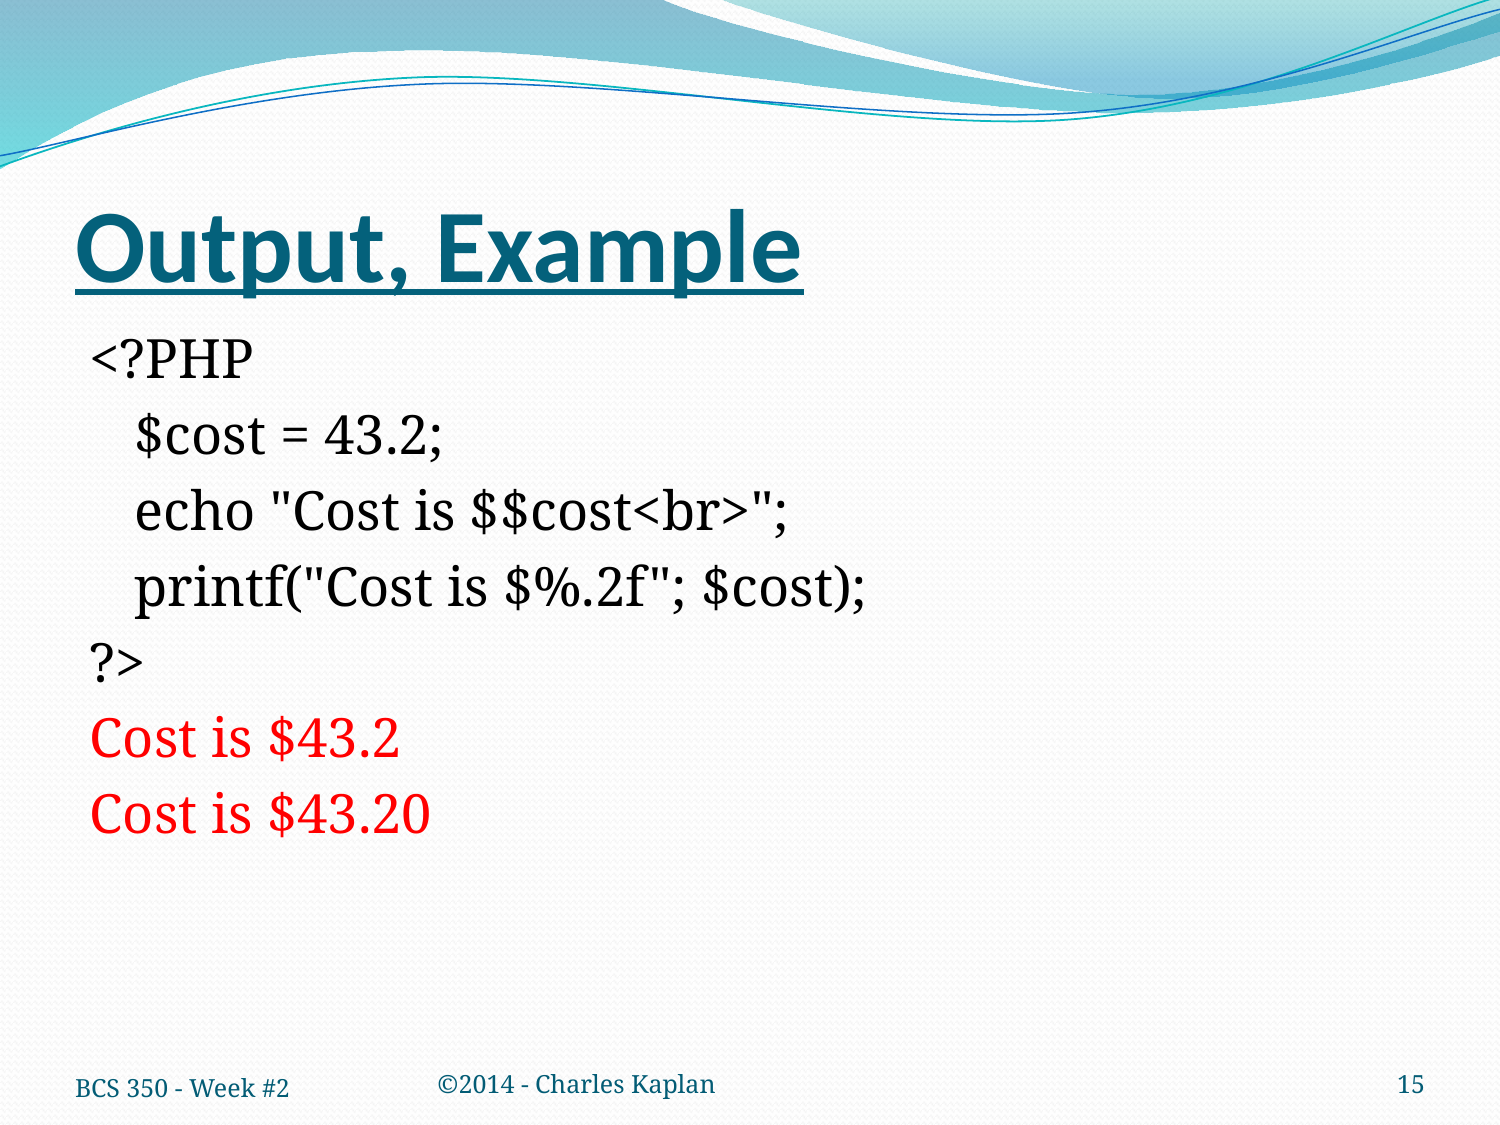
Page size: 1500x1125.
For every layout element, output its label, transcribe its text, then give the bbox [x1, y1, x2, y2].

title Output, Example [75, 115, 1425, 303]
list <?PHP $cost = 43.2; echo "Cost is $$cost<br>"; printf("Cost is $%.2f"; $cost); ?> Cost is $43.2 Cost is $43.20 [75, 317, 1425, 1038]
footer ©2014 - Charles Kaplan [437, 1042, 988, 1103]
slide_number 15 [1299, 1042, 1425, 1103]
slide_number BCS 350 - Week #2 [75, 1042, 425, 1103]
